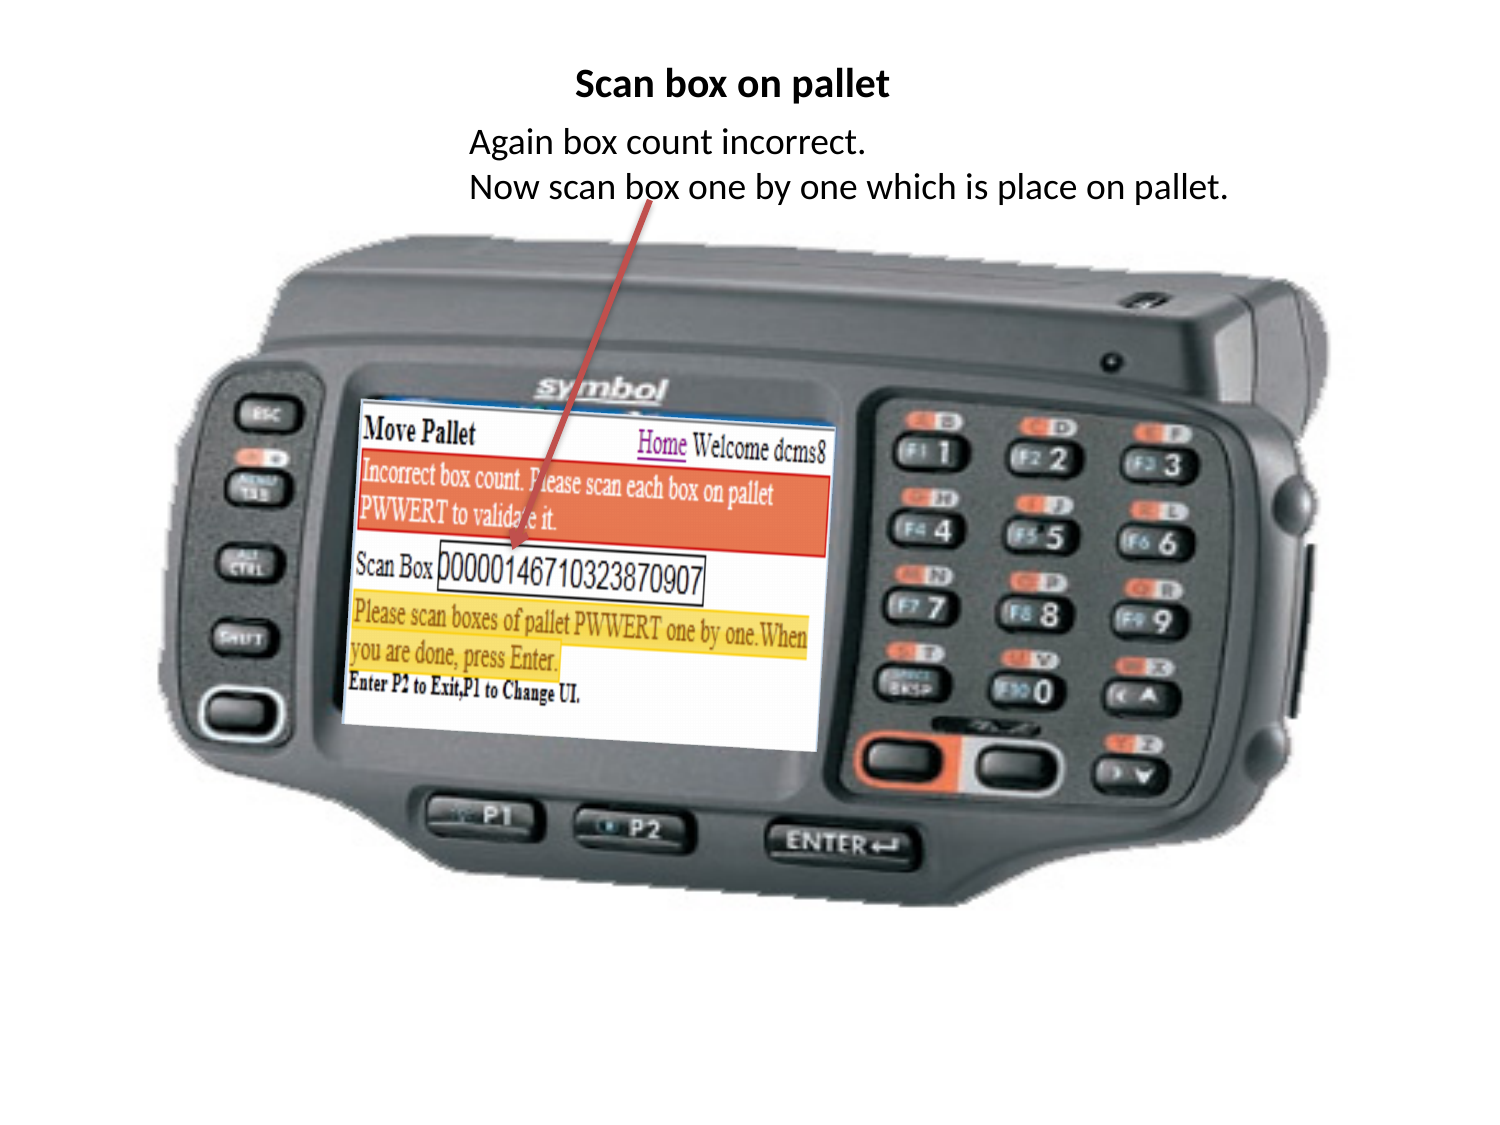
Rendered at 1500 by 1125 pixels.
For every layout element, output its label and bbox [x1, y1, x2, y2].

picture [63, 0, 1464, 1125]
text_box [512, 199, 651, 551]
